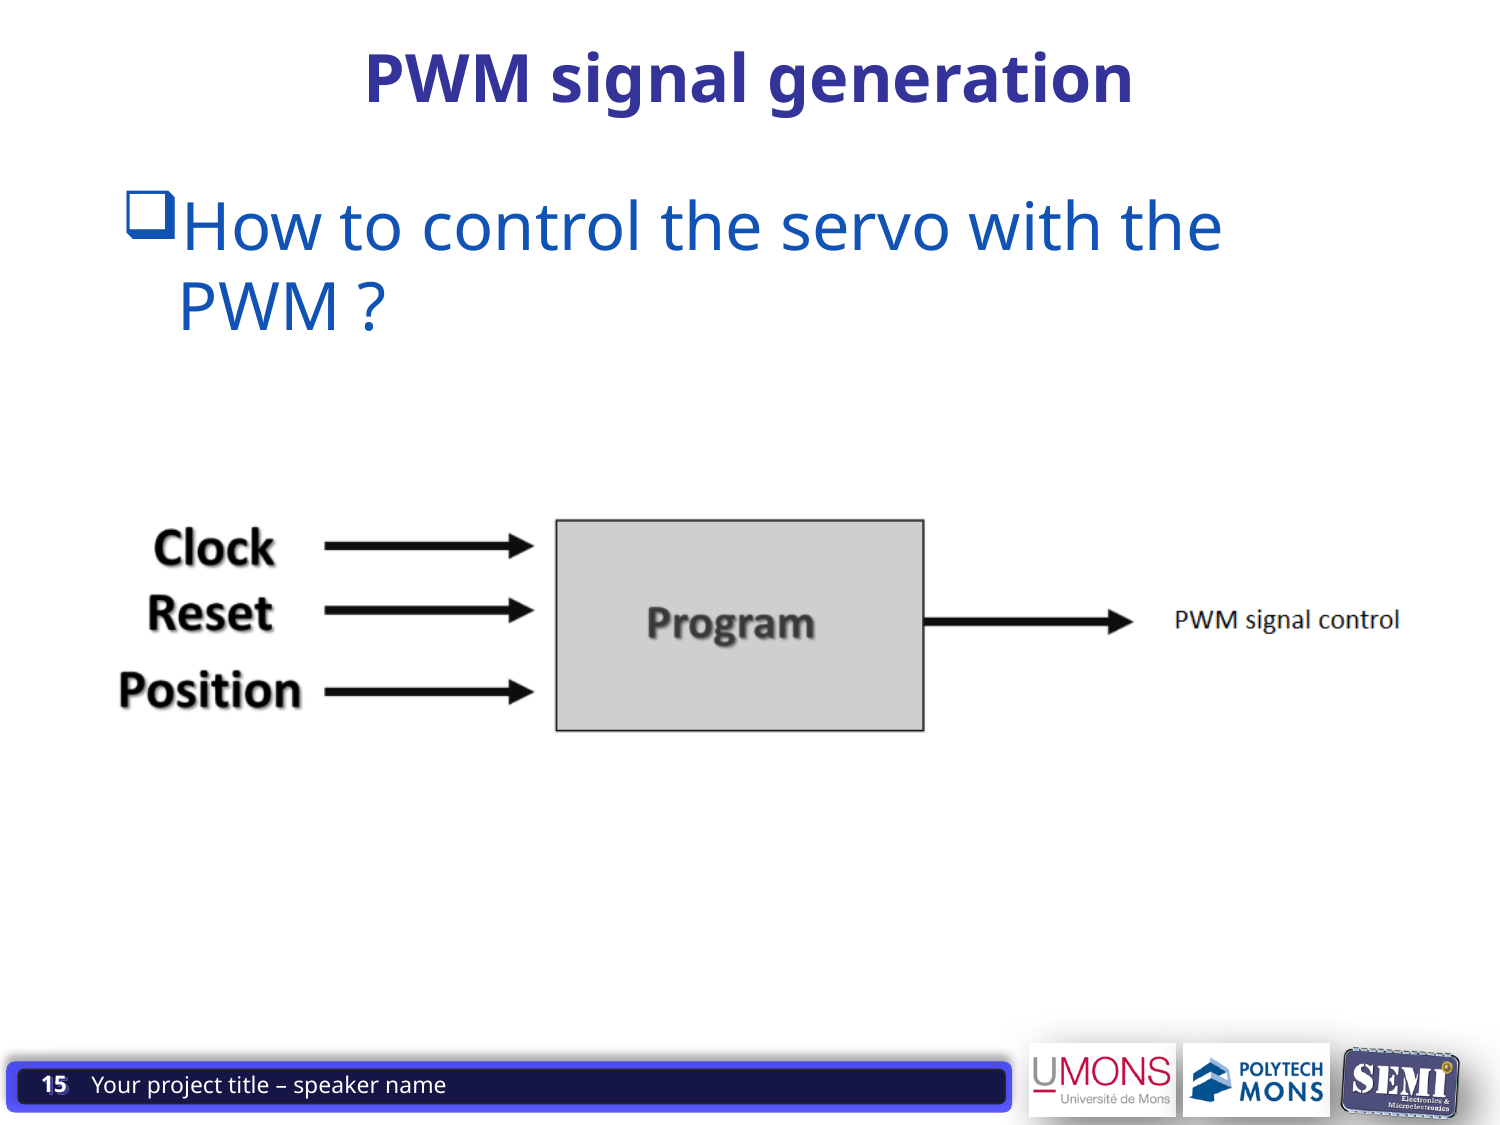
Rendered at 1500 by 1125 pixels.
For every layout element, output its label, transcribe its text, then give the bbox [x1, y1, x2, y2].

title PWM signal generation [74, 27, 1426, 216]
picture [1029, 1043, 1176, 1117]
picture [1340, 1046, 1461, 1120]
picture [74, 434, 1457, 803]
picture [1183, 1043, 1330, 1117]
slide_number 15 [0, 1059, 111, 1111]
list How to control the servo with the PWM ? [106, 176, 1457, 365]
